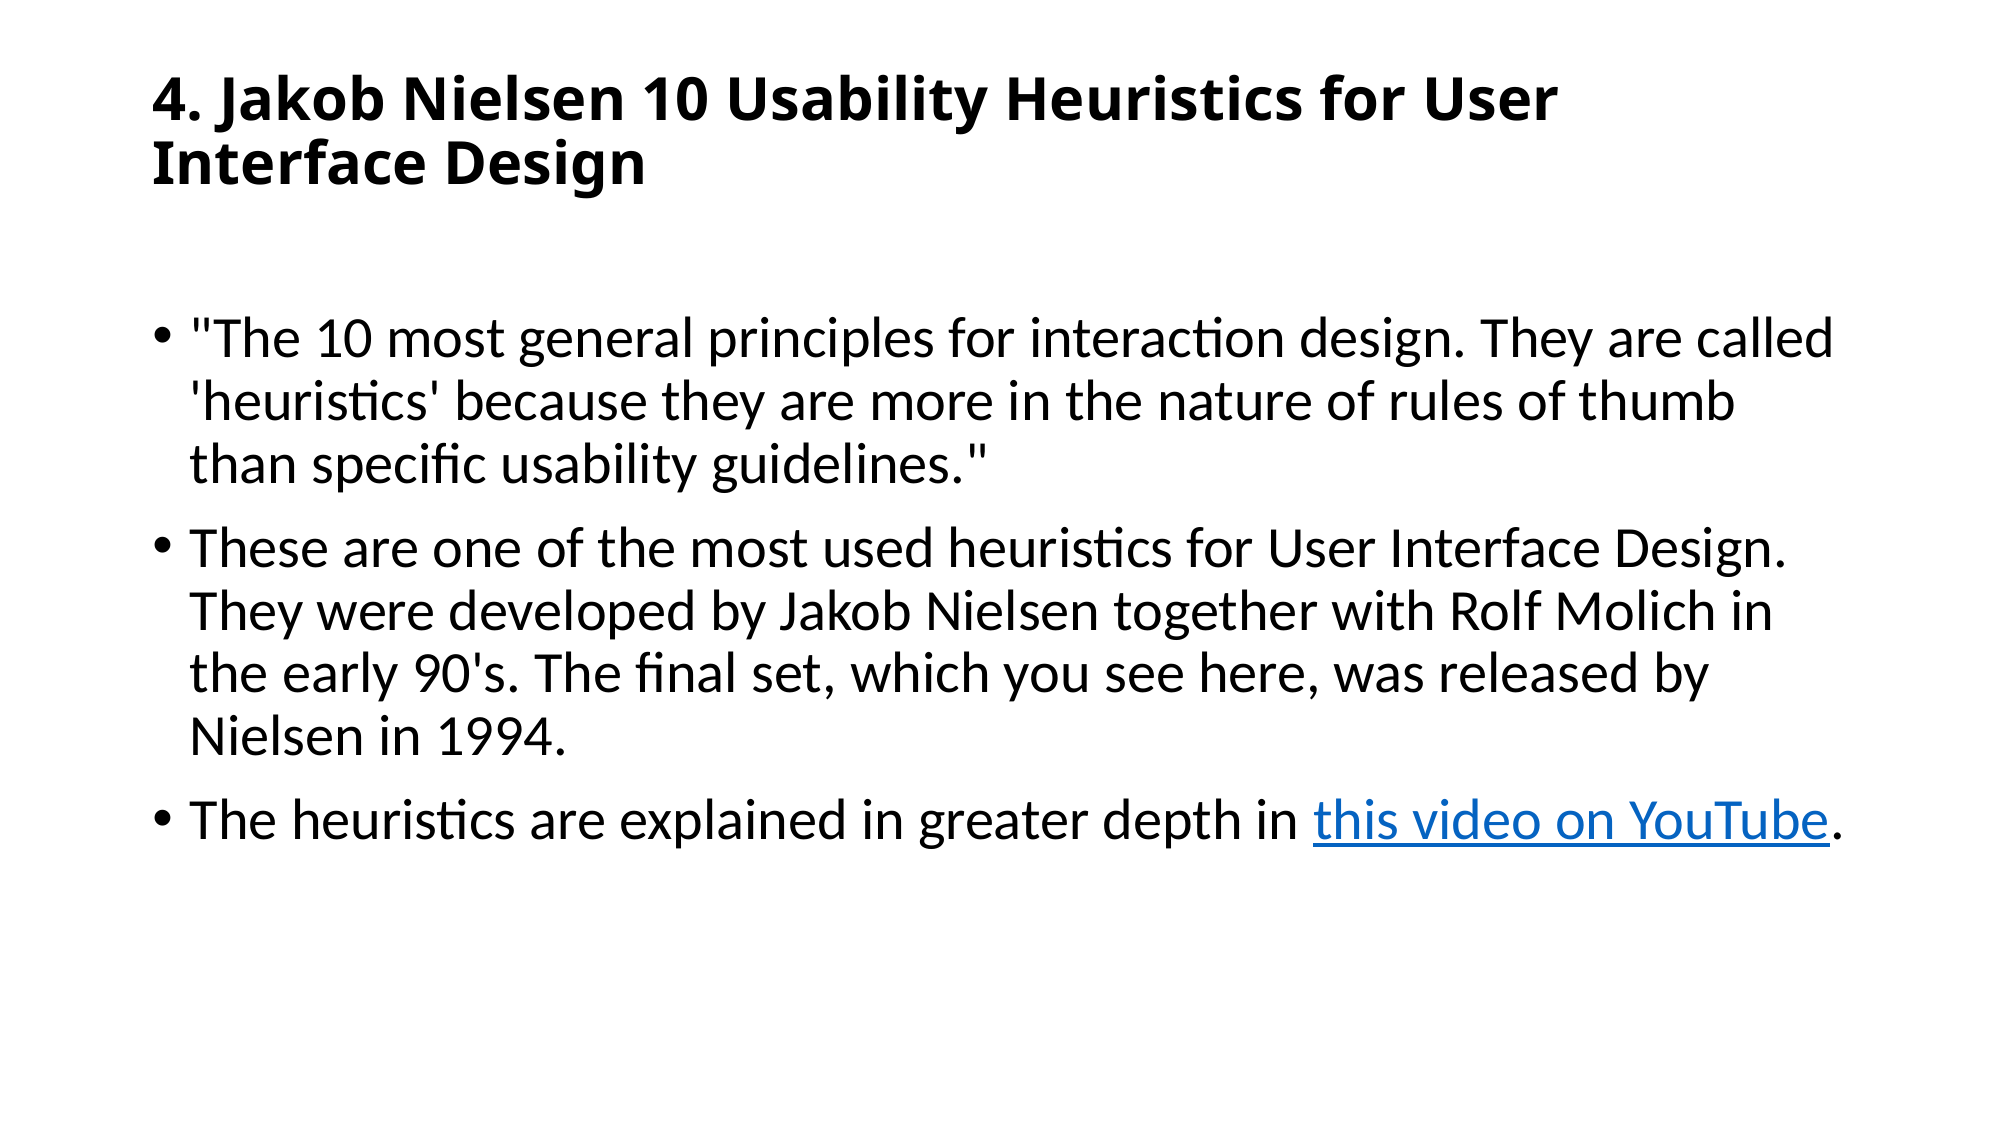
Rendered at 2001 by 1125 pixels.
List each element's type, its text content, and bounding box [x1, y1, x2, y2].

title 4. Jakob Nielsen 10 Usability Heuristics for User Interface Design [137, 59, 1863, 278]
list "The 10 most general principles for interaction design. They are called 'heuristics' because they are more in the nature of rules of thumb than specific usability guidelines." These are one of the most used heuristics for User Interface Design. They were developed by Jakob Nielsen together with Rolf Molich in the early 90's. The final set, which you see here, was released by Nielsen in 1994. The heuristics are explained in greater depth in this video on YouTube. [137, 299, 1863, 1014]
